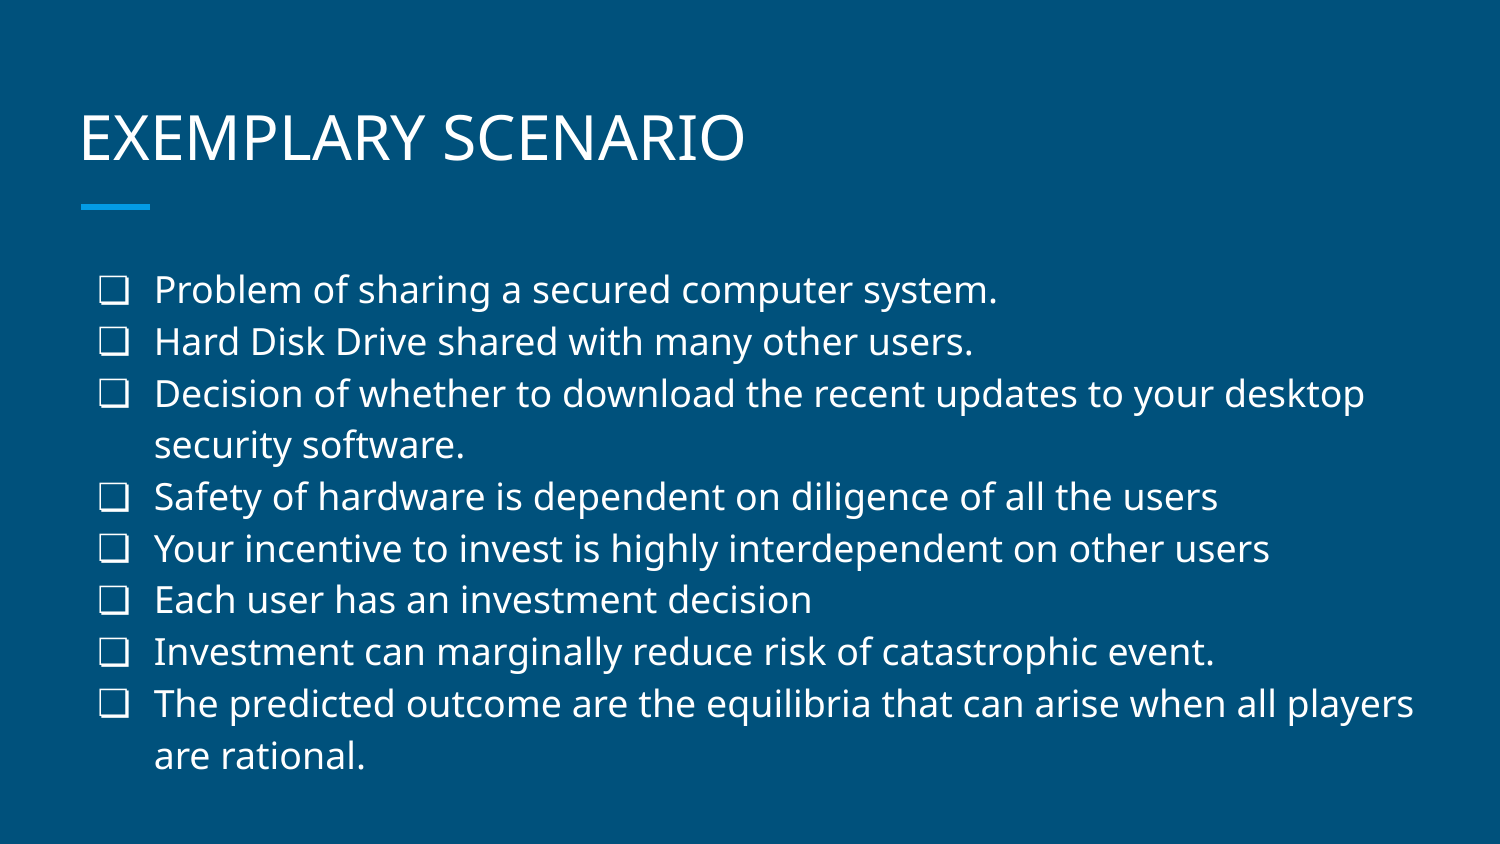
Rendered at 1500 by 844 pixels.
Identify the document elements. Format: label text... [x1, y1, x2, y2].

list Problem of sharing a secured computer system. Hard Disk Drive shared with many other users. Decision of whether to download the recent updates to your desktop security software. Safety of hardware is dependent on diligence of all the users Your incentive to invest is highly interdependent on other users Each user has an investment decision Investment can marginally reduce risk of catastrophic event. The predicted outcome are the equilibria that can arise when all players are rational. [63, 244, 1437, 750]
title EXEMPLARY SCENARIO [63, 75, 1437, 188]
